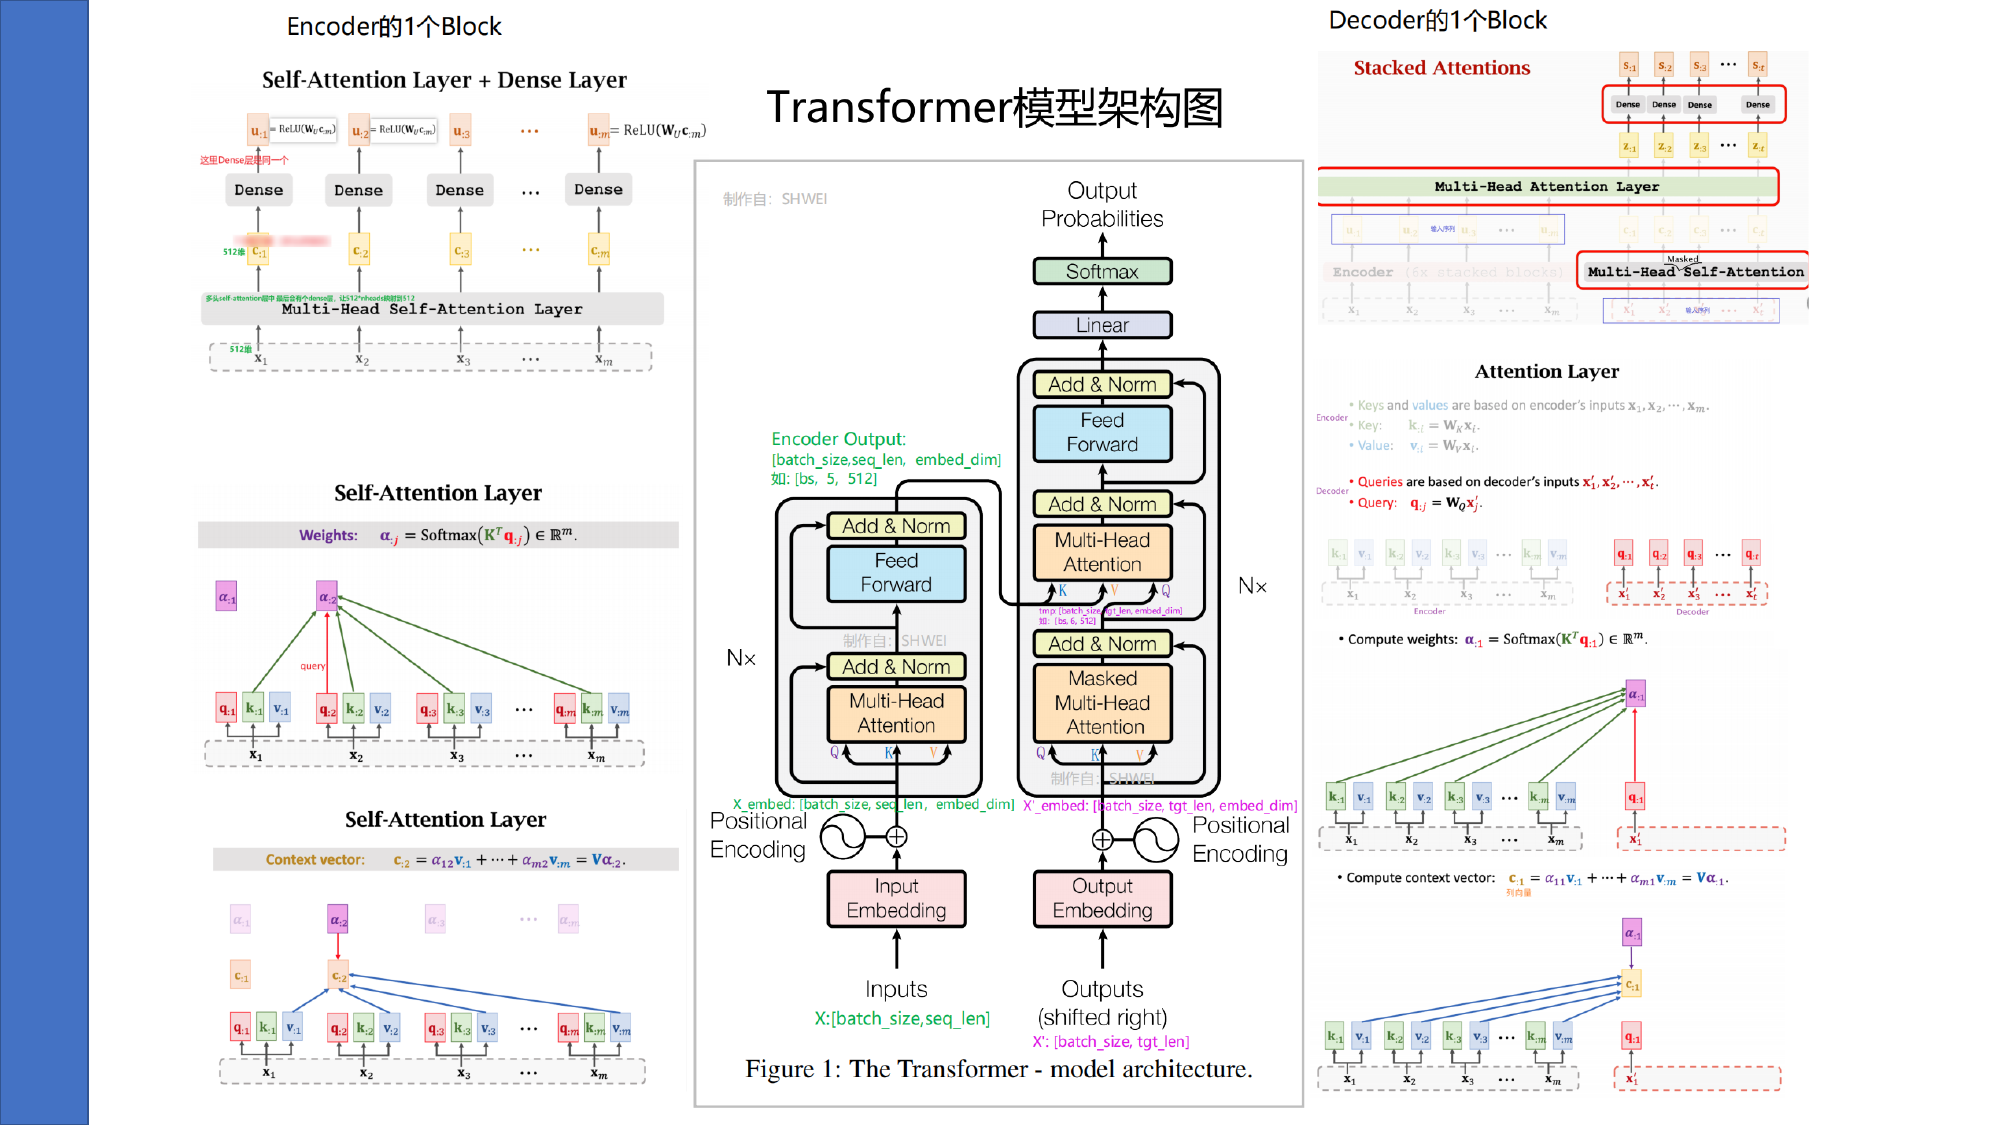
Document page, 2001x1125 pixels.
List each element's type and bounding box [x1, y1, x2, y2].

picture [191, 0, 1809, 1125]
